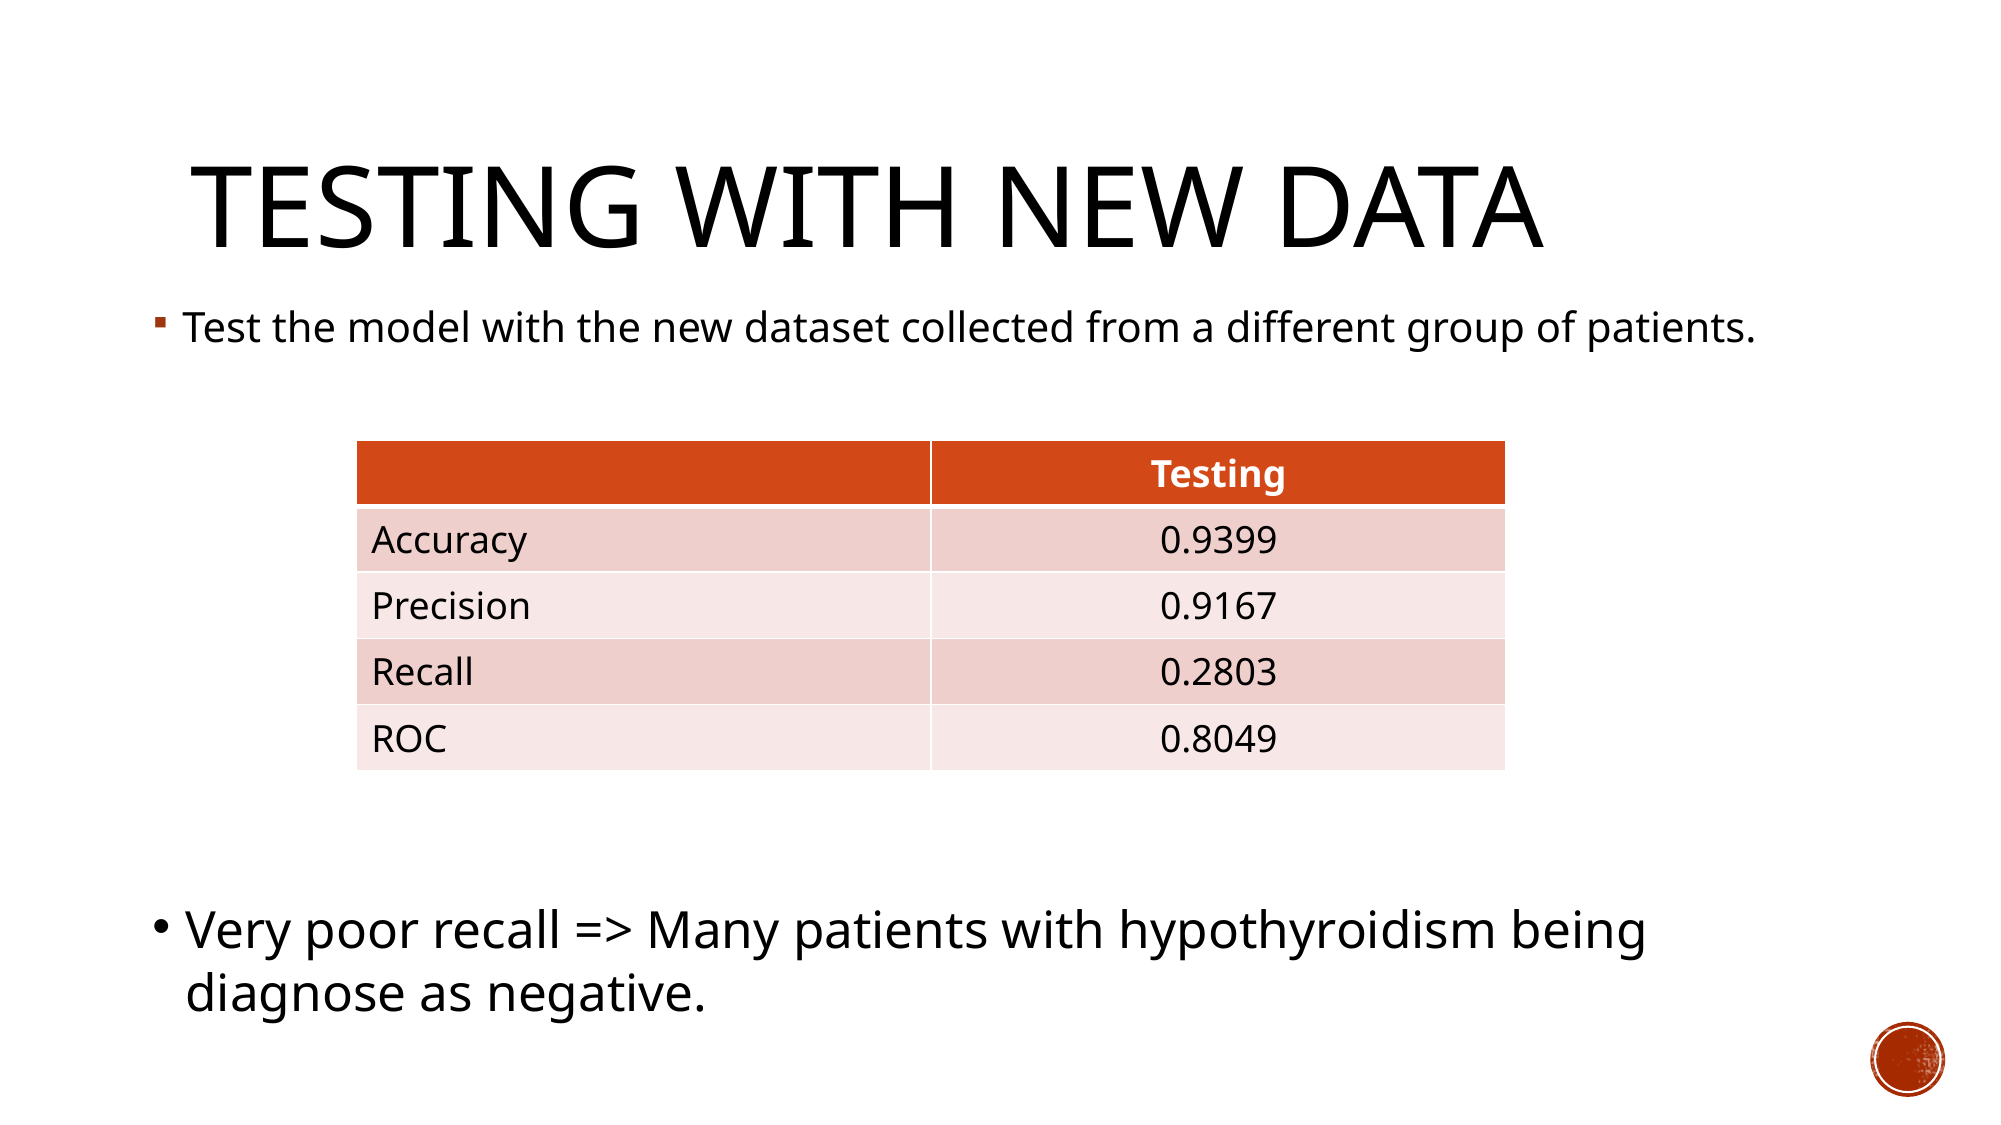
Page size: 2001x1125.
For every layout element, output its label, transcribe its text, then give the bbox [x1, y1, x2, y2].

table_cell Precision [357, 573, 930, 638]
table_cell Recall [357, 639, 930, 704]
table_header Testing [932, 441, 1505, 504]
table_header [357, 441, 930, 504]
list Test the model with the new dataset collected from a different group of patients. [137, 299, 1863, 441]
title Testing with new data [175, 79, 1826, 299]
table_cell 0.2803 [932, 639, 1505, 704]
table_cell ROC [357, 705, 930, 770]
table_cell 0.9399 [932, 509, 1505, 571]
table_cell 0.8049 [932, 705, 1505, 770]
table_cell Accuracy [357, 509, 930, 571]
text_box Very poor recall => Many patients with hypothyroidism being diagnose as negative. [137, 890, 1863, 1032]
table_cell 0.9167 [932, 573, 1505, 638]
